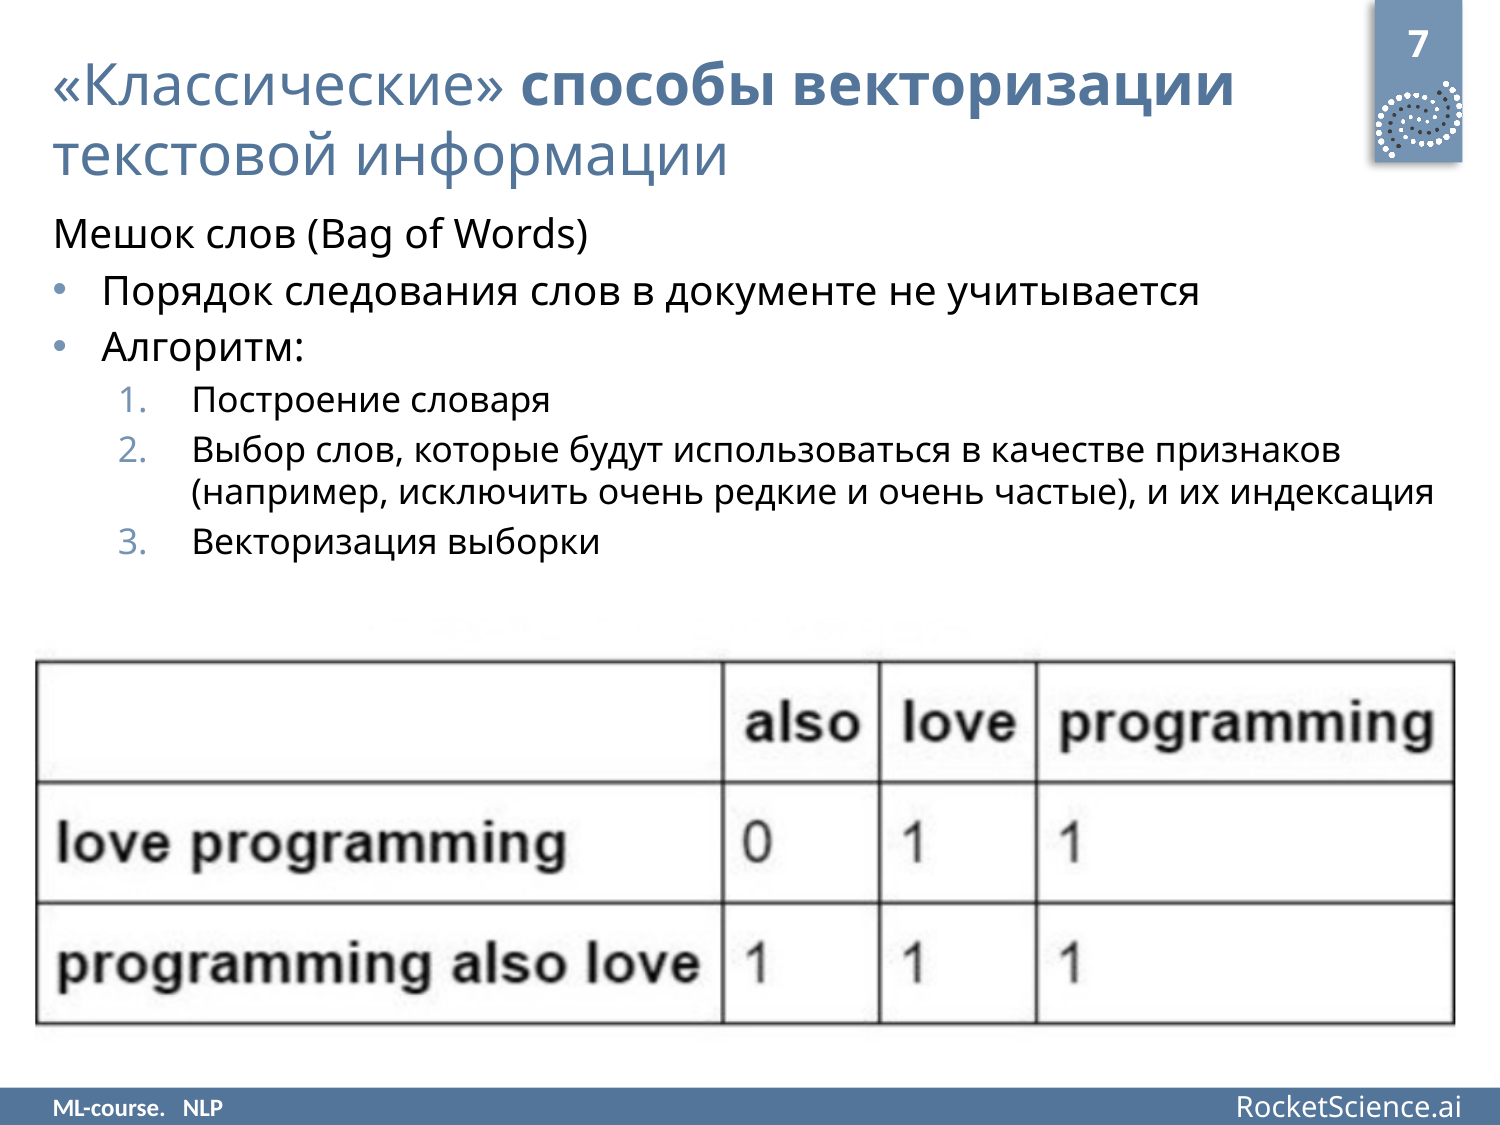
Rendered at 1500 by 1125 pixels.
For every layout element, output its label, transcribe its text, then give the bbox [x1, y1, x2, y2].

title «Классические» способы векторизации текстовой информации [37, 33, 1350, 200]
footer ML-course. NLP [37, 1087, 1050, 1125]
picture [0, 617, 1490, 1056]
list Мешок слов (Bag of Words) Порядок следования слов в документе не учитывается Алгоритм: Построение словаря Выбор слов, которые будут использоваться в качестве признаков (например, исключить очень редкие и очень частые), и их индексация Векторизация выборки [37, 200, 1463, 613]
slide_number 7 [1374, 15, 1463, 76]
